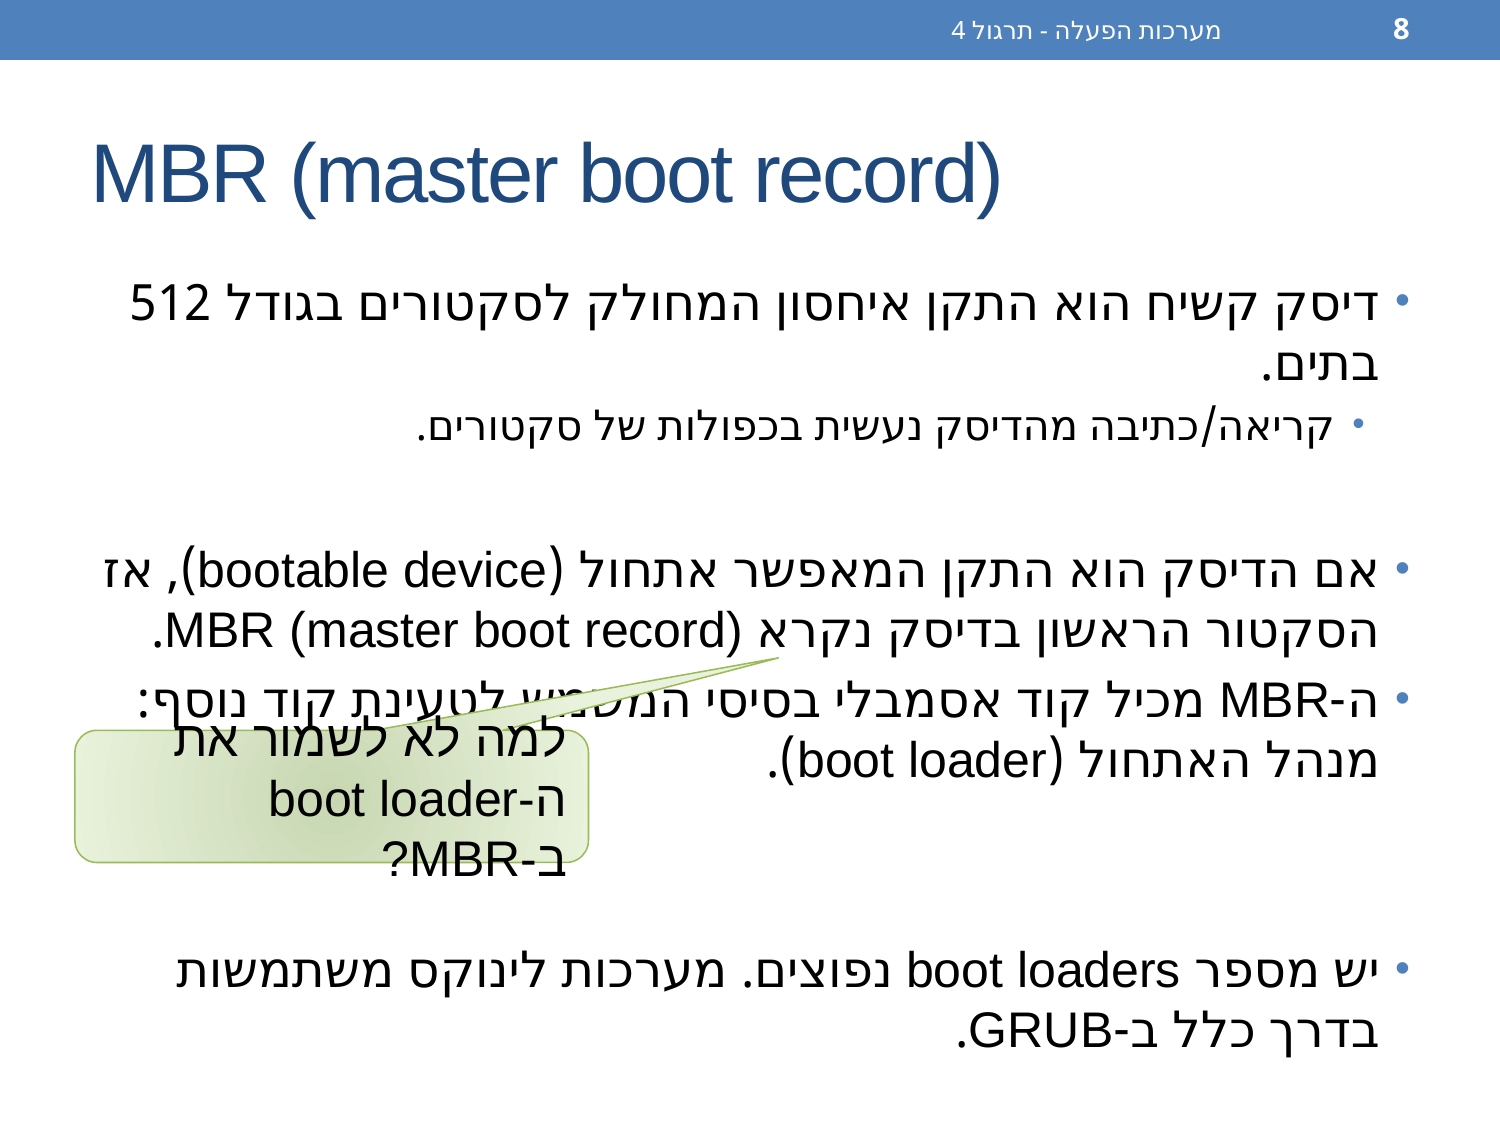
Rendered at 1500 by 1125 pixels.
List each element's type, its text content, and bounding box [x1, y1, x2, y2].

footer מערכות הפעלה - תרגול 4 [562, 3, 1238, 57]
text_box למה לא לשמור את ה-boot loader ב-MBR? [74, 657, 780, 864]
list דיסק קשיח הוא התקן איחסון המחולק לסקטורים בגודל 512 בתים. קריאה/כתיבה מהדיסק נעשית בכפולות של סקטורים. אם הדיסק הוא התקן המאפשר אתחול (bootable device), אז הסקטור הראשון בדיסק נקרא MBR (master boot record). ה-MBR מכיל קוד אסמבלי בסיסי המשמש לטעינת קוד נוסף: מנהל האתחול (boot loader). יש מספר boot loaders נפוצים. מערכות לינוקס משתמשות בדרך כלל ב-GRUB. [75, 262, 1425, 1063]
title MBR (master boot record) [75, 87, 1425, 250]
slide_number 8 [1250, 3, 1425, 57]
